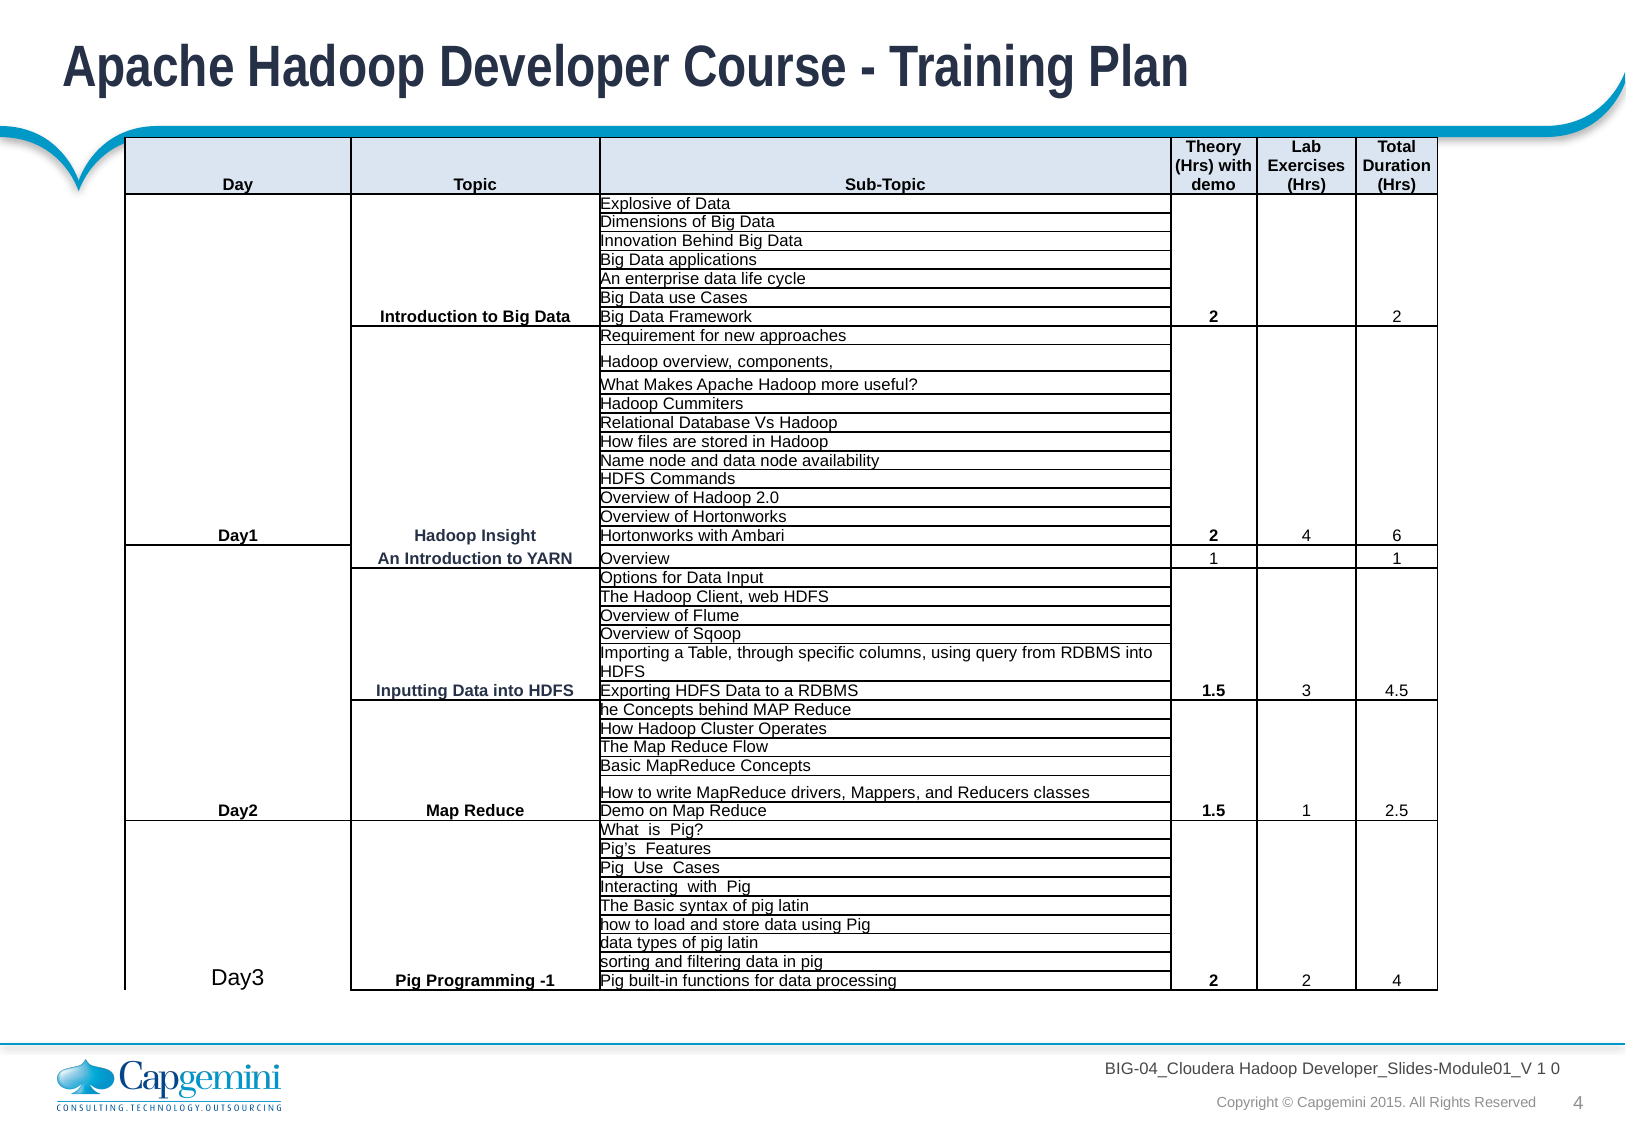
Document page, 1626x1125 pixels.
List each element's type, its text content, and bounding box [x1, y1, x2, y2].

table_cell An enterprise data life cycle [601, 270, 1170, 287]
table_cell he Concepts behind MAP Reduce [601, 701, 1170, 718]
table_cell Pig Use Cases [601, 859, 1170, 876]
table_cell Hortonworks with Ambari [601, 527, 1170, 544]
table_cell Exporting HDFS Data to a RDBMS [601, 682, 1170, 699]
table_cell 4.5 [1357, 569, 1437, 699]
table_cell Big Data Framework [601, 308, 1170, 325]
table_cell Overview of Hadoop 2.0 [601, 489, 1170, 506]
table_cell 6 [1357, 327, 1437, 544]
table_cell The Map Reduce Flow [601, 739, 1170, 756]
table_cell 4 [1258, 327, 1355, 544]
table_cell Overview of Sqoop [601, 626, 1170, 643]
table_cell [1258, 546, 1355, 567]
table_cell HDFS Commands [601, 470, 1170, 487]
table_cell 2 [1172, 195, 1256, 325]
table_cell Hadoop Insight [352, 327, 599, 545]
picture [57, 1059, 281, 1111]
table_cell The Basic syntax of pig latin [601, 897, 1170, 914]
table_cell An Introduction to YARN [352, 545, 599, 567]
table_header Theory (Hrs) with demo [1172, 138, 1256, 193]
table_cell Importing a Table, through specific columns, using query from RDBMS into HDFS [601, 644, 1170, 680]
table_cell Pig Programming -1 [352, 821, 599, 989]
table_cell Basic MapReduce Concepts [601, 757, 1170, 775]
table_cell Pig’s Features [601, 840, 1170, 857]
table_cell Hadoop overview, components, [601, 345, 1170, 370]
table_cell What Makes Apache Hadoop more useful? [601, 372, 1170, 393]
table_cell How files are stored in Hadoop [601, 433, 1170, 450]
table_cell 2 [1172, 821, 1256, 989]
table_cell 3 [1258, 569, 1355, 699]
table_cell Overview [601, 546, 1170, 567]
table_cell How to write MapReduce drivers, Mappers, and Reducers classes [601, 776, 1170, 801]
table_cell Name node and data node availability [601, 452, 1170, 469]
table_cell Day1 [126, 195, 350, 544]
table_cell Introduction to Big Data [352, 195, 599, 325]
table_cell Day3 [126, 821, 350, 990]
table_cell Options for Data Input [601, 569, 1170, 586]
table_cell 2 [1357, 195, 1437, 325]
table_cell data types of pig latin [601, 934, 1170, 951]
table_cell 1.5 [1172, 701, 1256, 820]
table_header Total Duration (Hrs) [1357, 138, 1437, 193]
table_cell 1 [1172, 546, 1256, 567]
table_cell [1258, 195, 1355, 325]
table_cell Hadoop Cummiters [601, 395, 1170, 412]
table_cell Big Data use Cases [601, 289, 1170, 306]
table_cell Explosive of Data [601, 195, 1170, 212]
table_header Topic [352, 138, 599, 193]
table_cell What is Pig? [601, 821, 1170, 838]
table_header Lab Exercises (Hrs) [1258, 138, 1355, 193]
table_header Sub-Topic [601, 138, 1170, 193]
table_cell sorting and filtering data in pig [601, 953, 1170, 970]
table_cell Pig built-in functions for data processing [601, 972, 1170, 989]
table_cell Inputting Data into HDFS [352, 569, 599, 699]
table_cell 4 [1357, 821, 1437, 989]
table_cell Relational Database Vs Hadoop [601, 414, 1170, 431]
table_cell how to load and store data using Pig [601, 916, 1170, 933]
table_cell Demo on Map Reduce [601, 803, 1170, 820]
table_cell 2 [1172, 327, 1256, 544]
table_cell 2.5 [1357, 701, 1437, 820]
table_cell 1 [1258, 701, 1355, 820]
table_cell 1 [1357, 546, 1437, 567]
table_cell 2 [1258, 821, 1355, 989]
title Apache Hadoop Developer Course - Training Plan [0, 24, 1625, 113]
table_header Day [126, 138, 350, 193]
table_cell The Hadoop Client, web HDFS [601, 588, 1170, 605]
table_cell Day2 [126, 546, 350, 820]
table_cell How Hadoop Cluster Operates [601, 720, 1170, 737]
table_cell Dimensions of Big Data [601, 214, 1170, 231]
table_cell Overview of Hortonworks [601, 508, 1170, 525]
table_cell Interacting with Pig [601, 878, 1170, 895]
table_cell Big Data applications [601, 251, 1170, 268]
table_cell Requirement for new approaches [601, 327, 1170, 344]
table_cell Innovation Behind Big Data [601, 232, 1170, 250]
table_cell Overview of Flume [601, 607, 1170, 624]
table_cell Map Reduce [352, 701, 599, 820]
table_cell 1.5 [1172, 569, 1256, 699]
